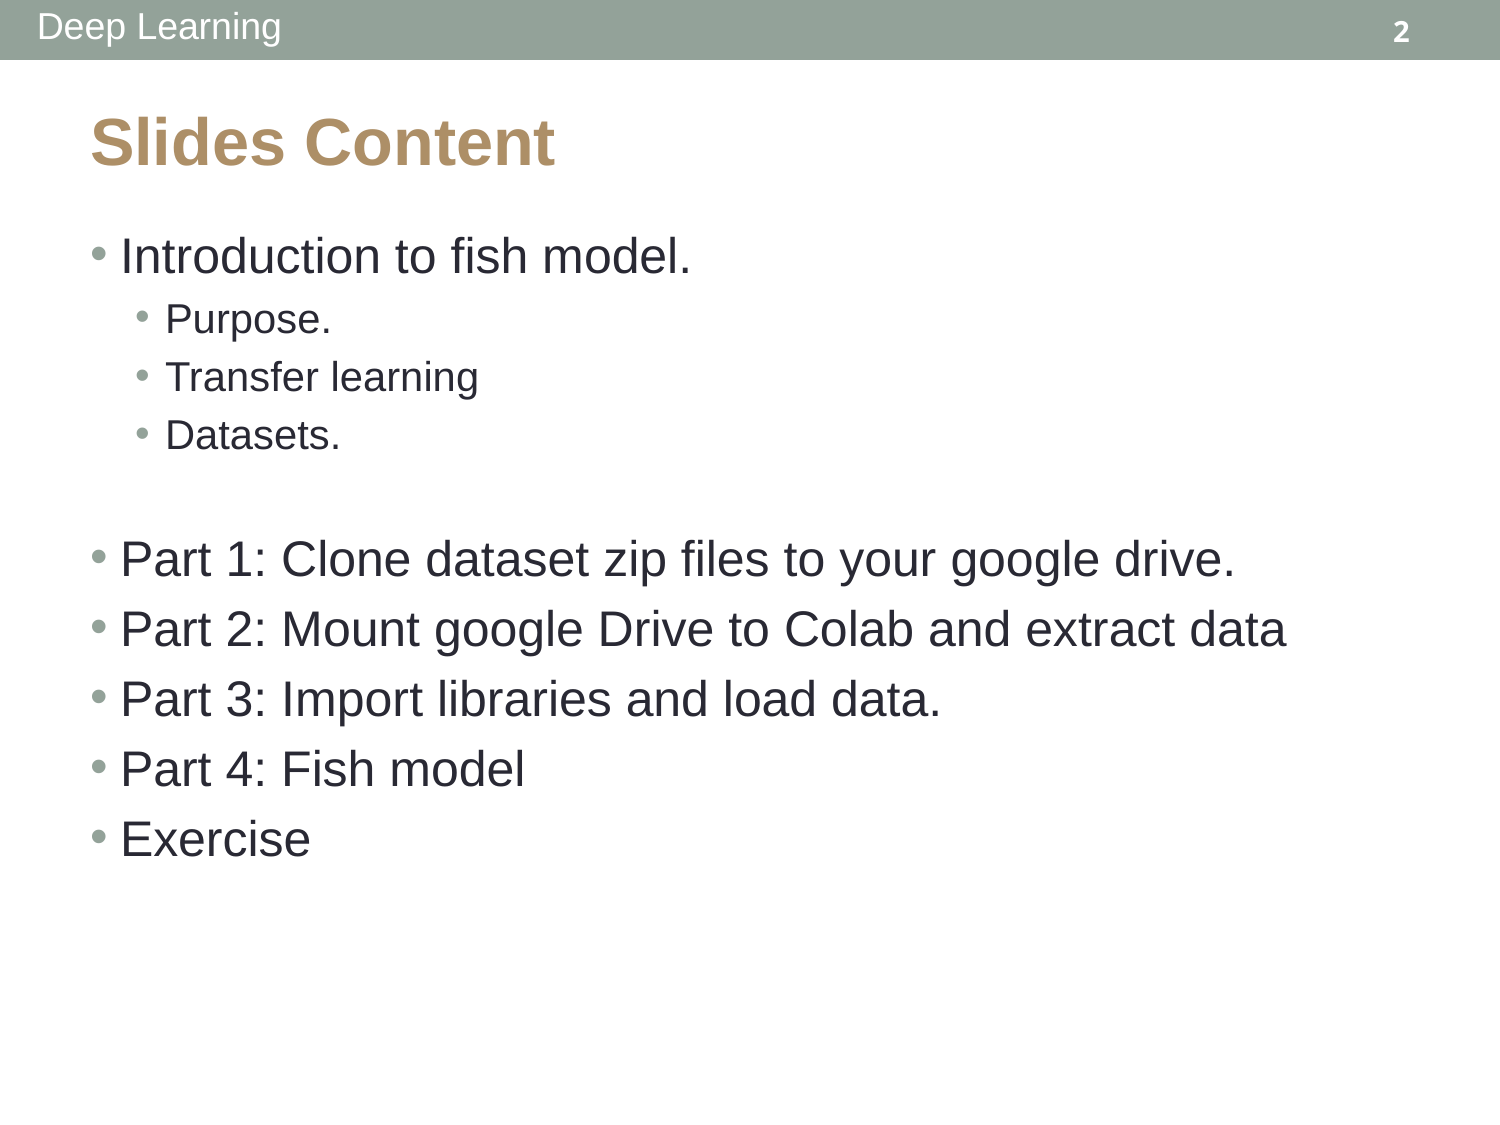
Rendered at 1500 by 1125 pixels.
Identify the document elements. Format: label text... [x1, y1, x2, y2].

list Introduction to fish model. Purpose. Transfer learning Datasets. Part 1: Clone dataset zip files to your google drive. Part 2: Mount google Drive to Colab and extract data Part 3: Import libraries and load data. Part 4: Fish model Exercise [75, 215, 1425, 1063]
title Slides Content [75, 75, 1425, 204]
